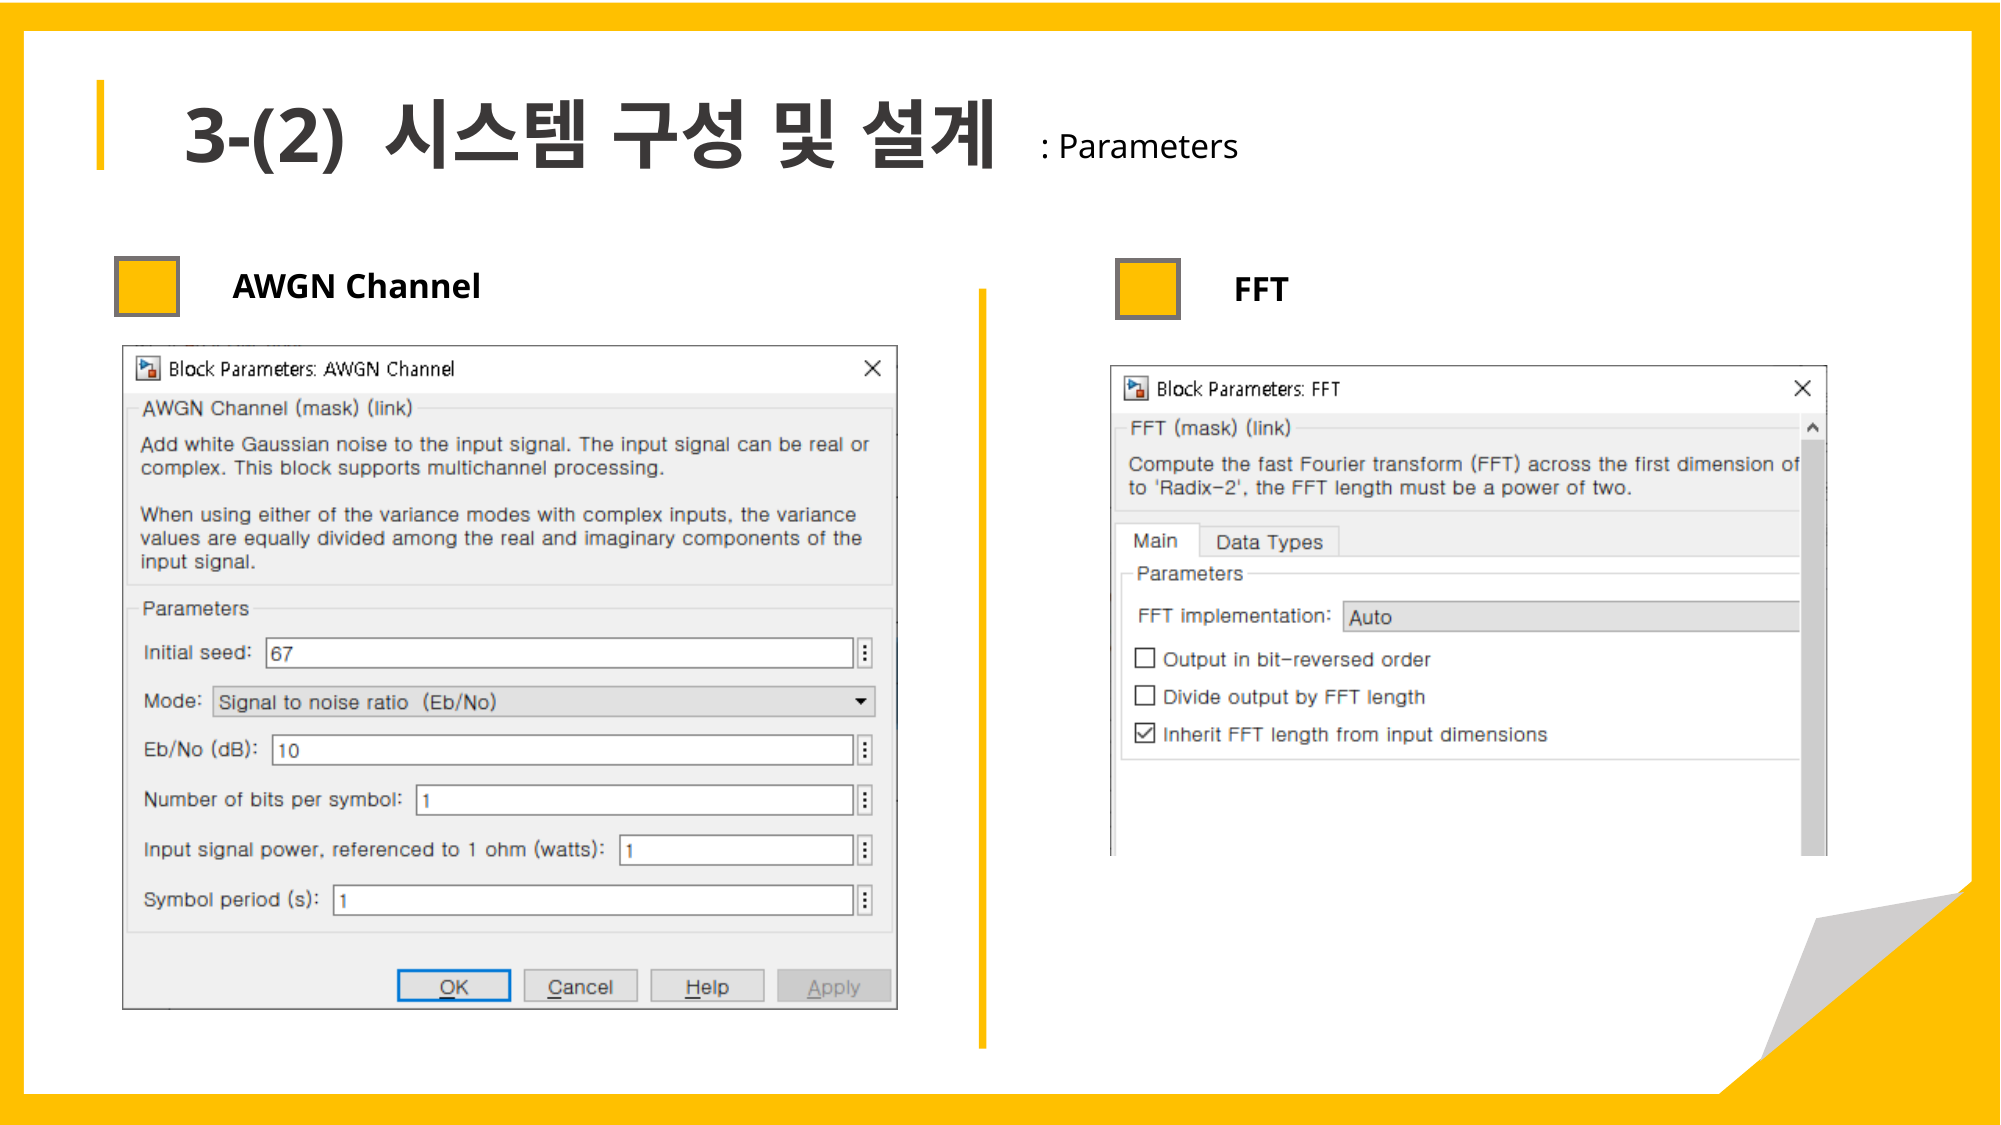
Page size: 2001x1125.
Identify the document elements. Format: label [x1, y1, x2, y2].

picture [1110, 365, 1828, 856]
picture [122, 345, 898, 1010]
text_box [0, 2, 2000, 1125]
text_box [1718, 875, 1979, 1094]
